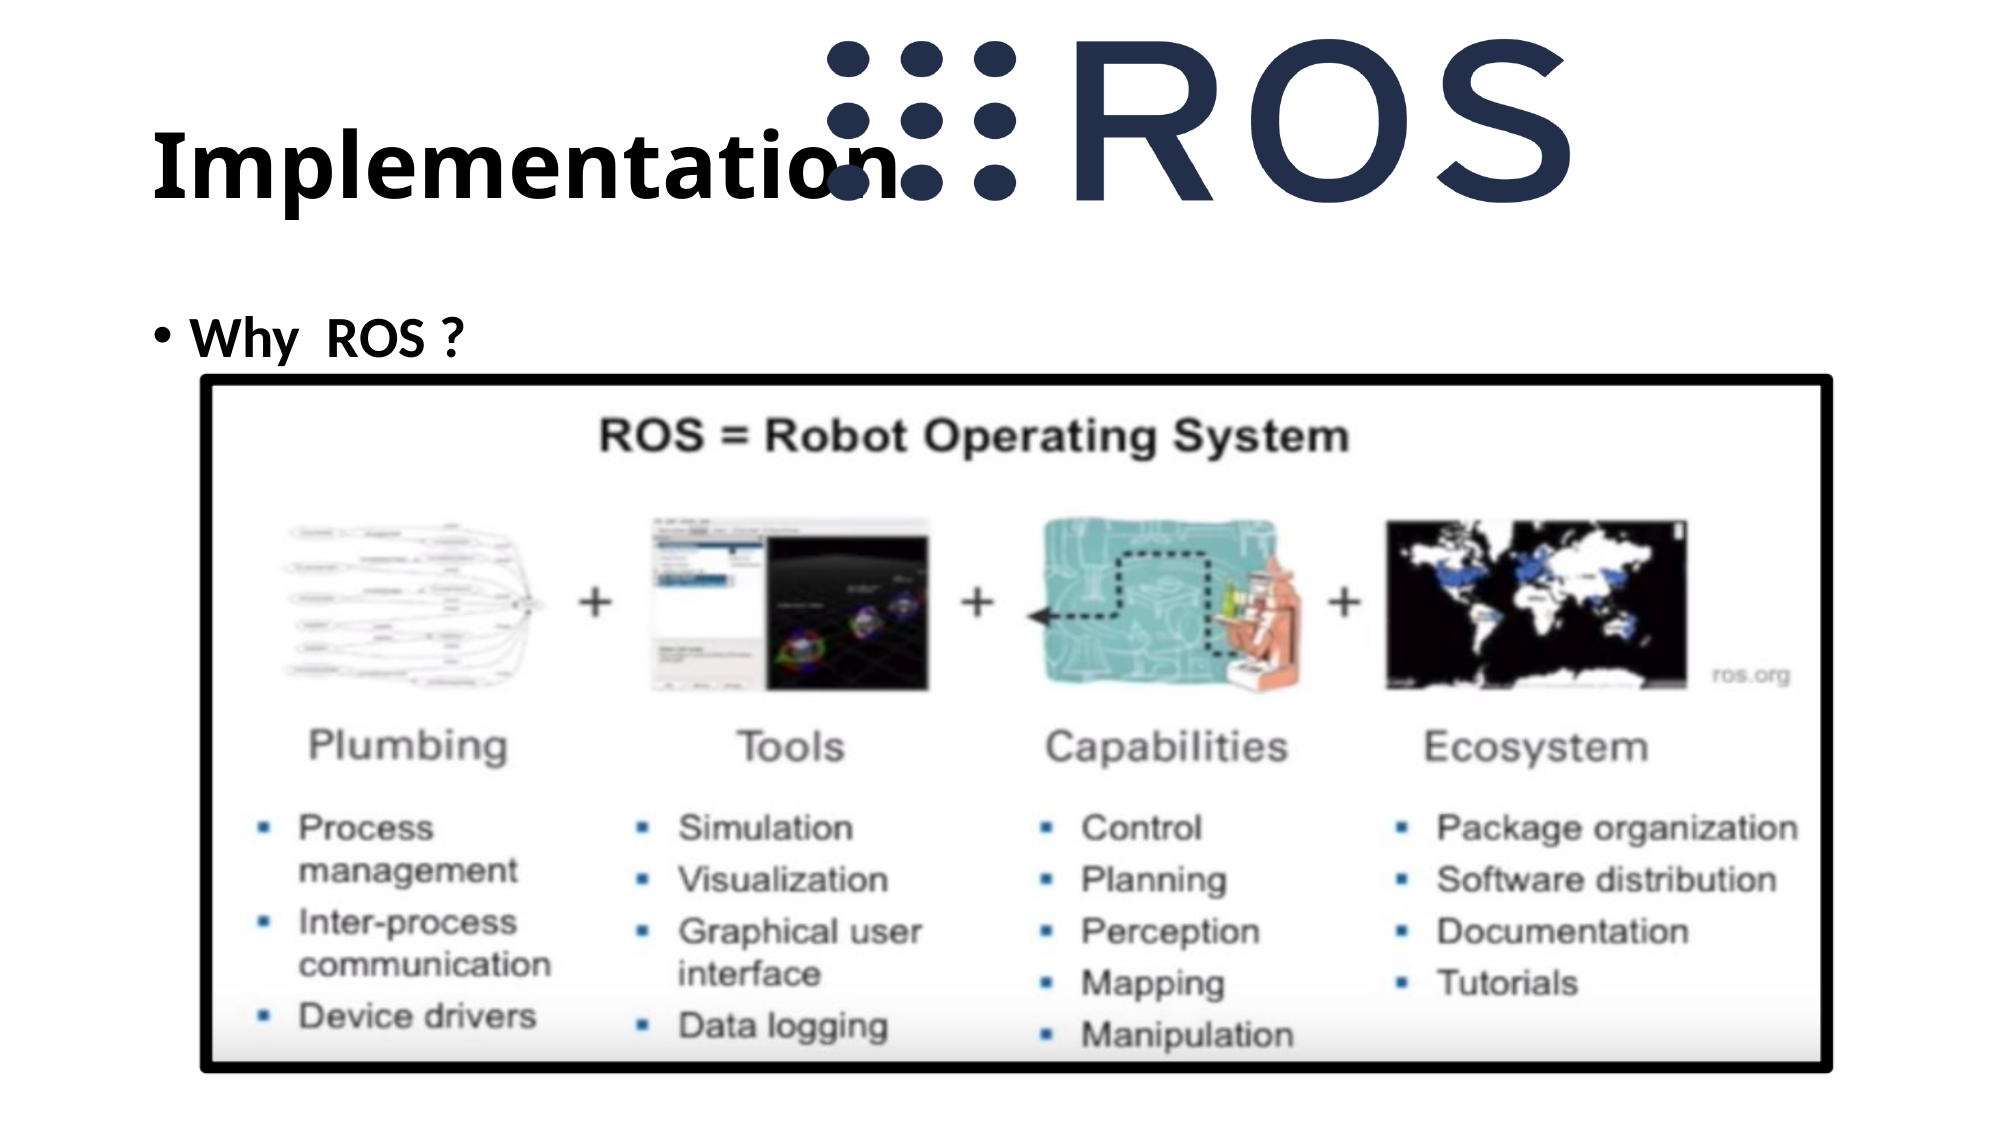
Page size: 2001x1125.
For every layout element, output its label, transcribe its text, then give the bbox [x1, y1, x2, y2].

list Why ROS ? [137, 299, 1863, 1014]
title Implementation [137, 59, 1863, 278]
picture [194, 368, 1837, 1078]
picture [827, 37, 1572, 203]
